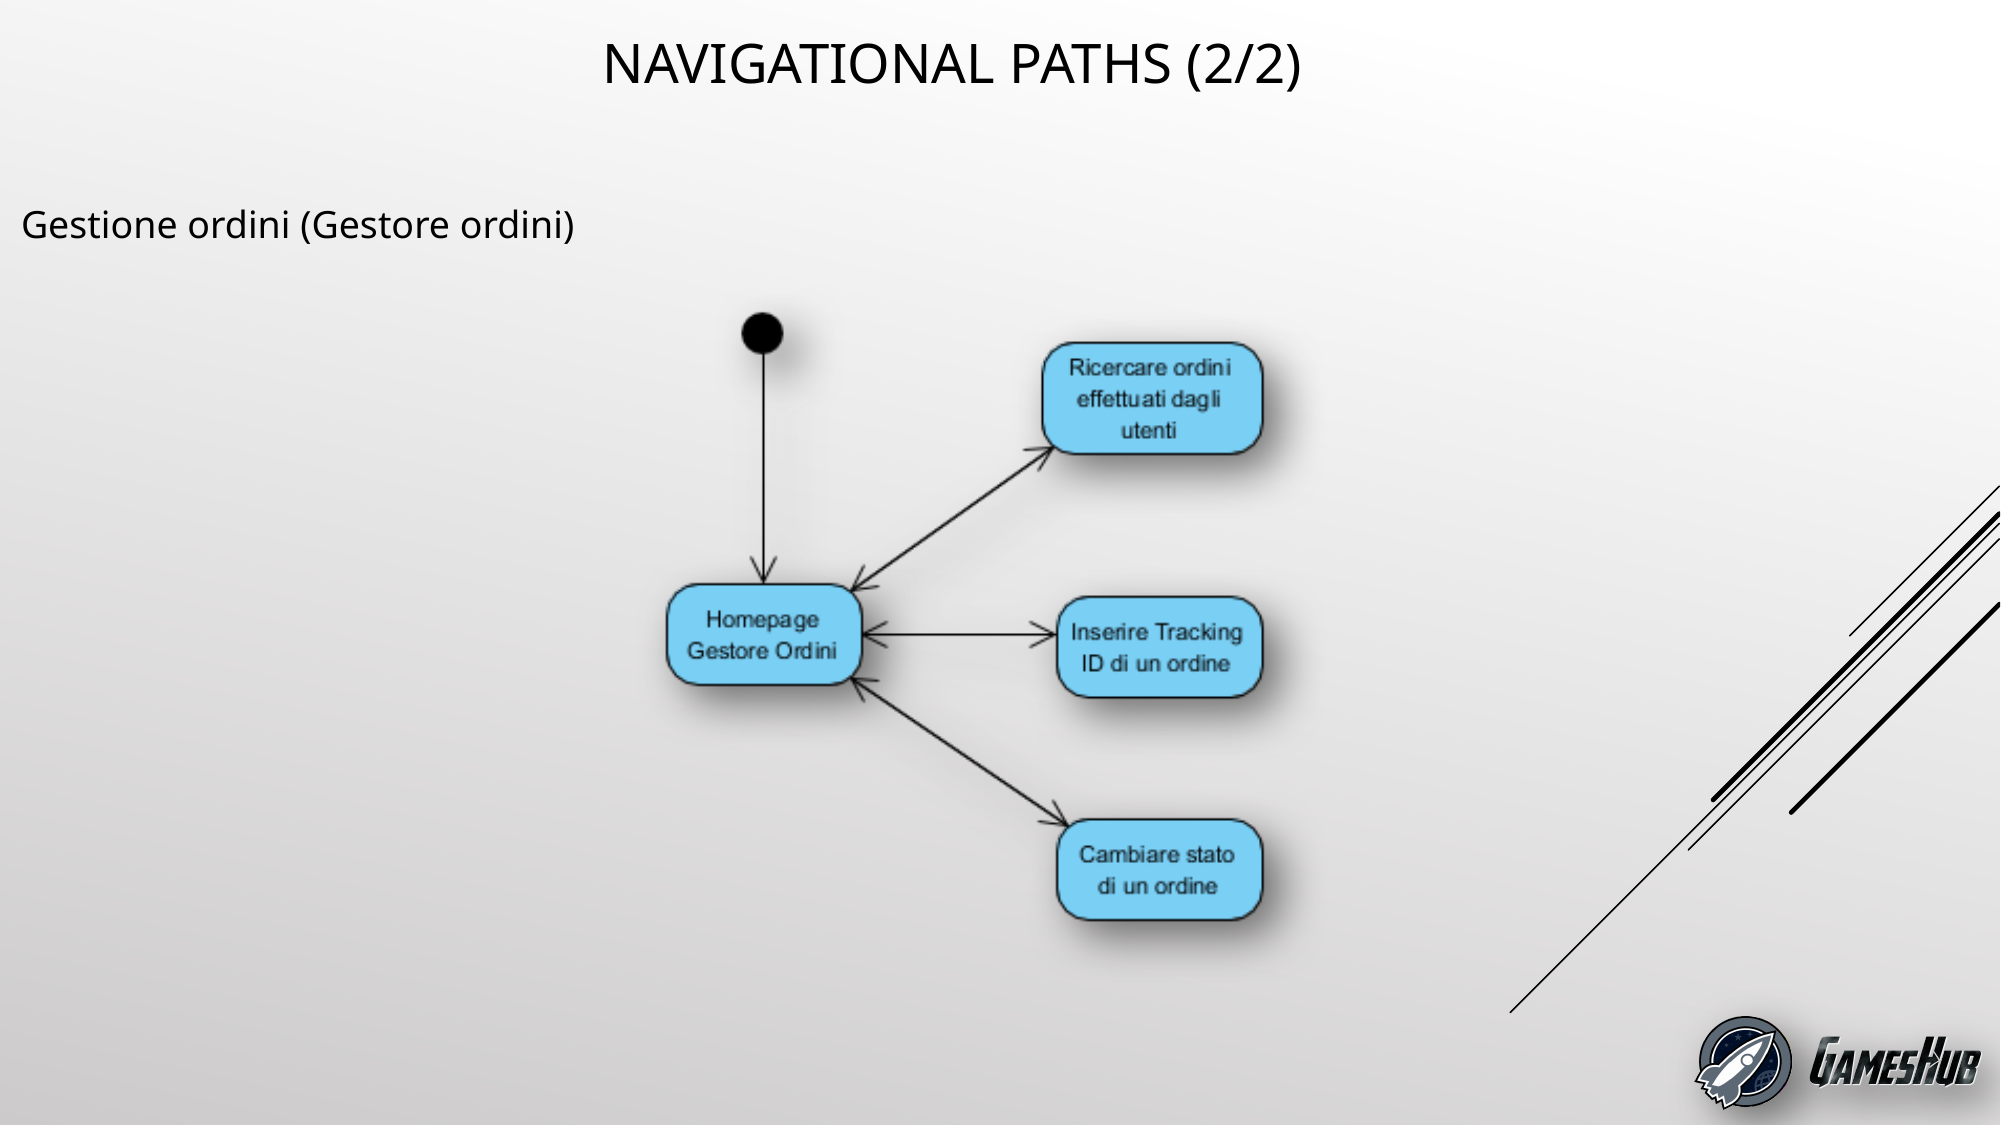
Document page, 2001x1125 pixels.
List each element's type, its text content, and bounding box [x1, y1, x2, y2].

picture [656, 294, 1344, 928]
picture [1694, 1016, 1983, 1110]
text_box Gestione ordini (Gestore ordini) [6, 196, 591, 246]
text_box NAVIGATIONal PATHs (2/2) [587, 0, 1413, 125]
